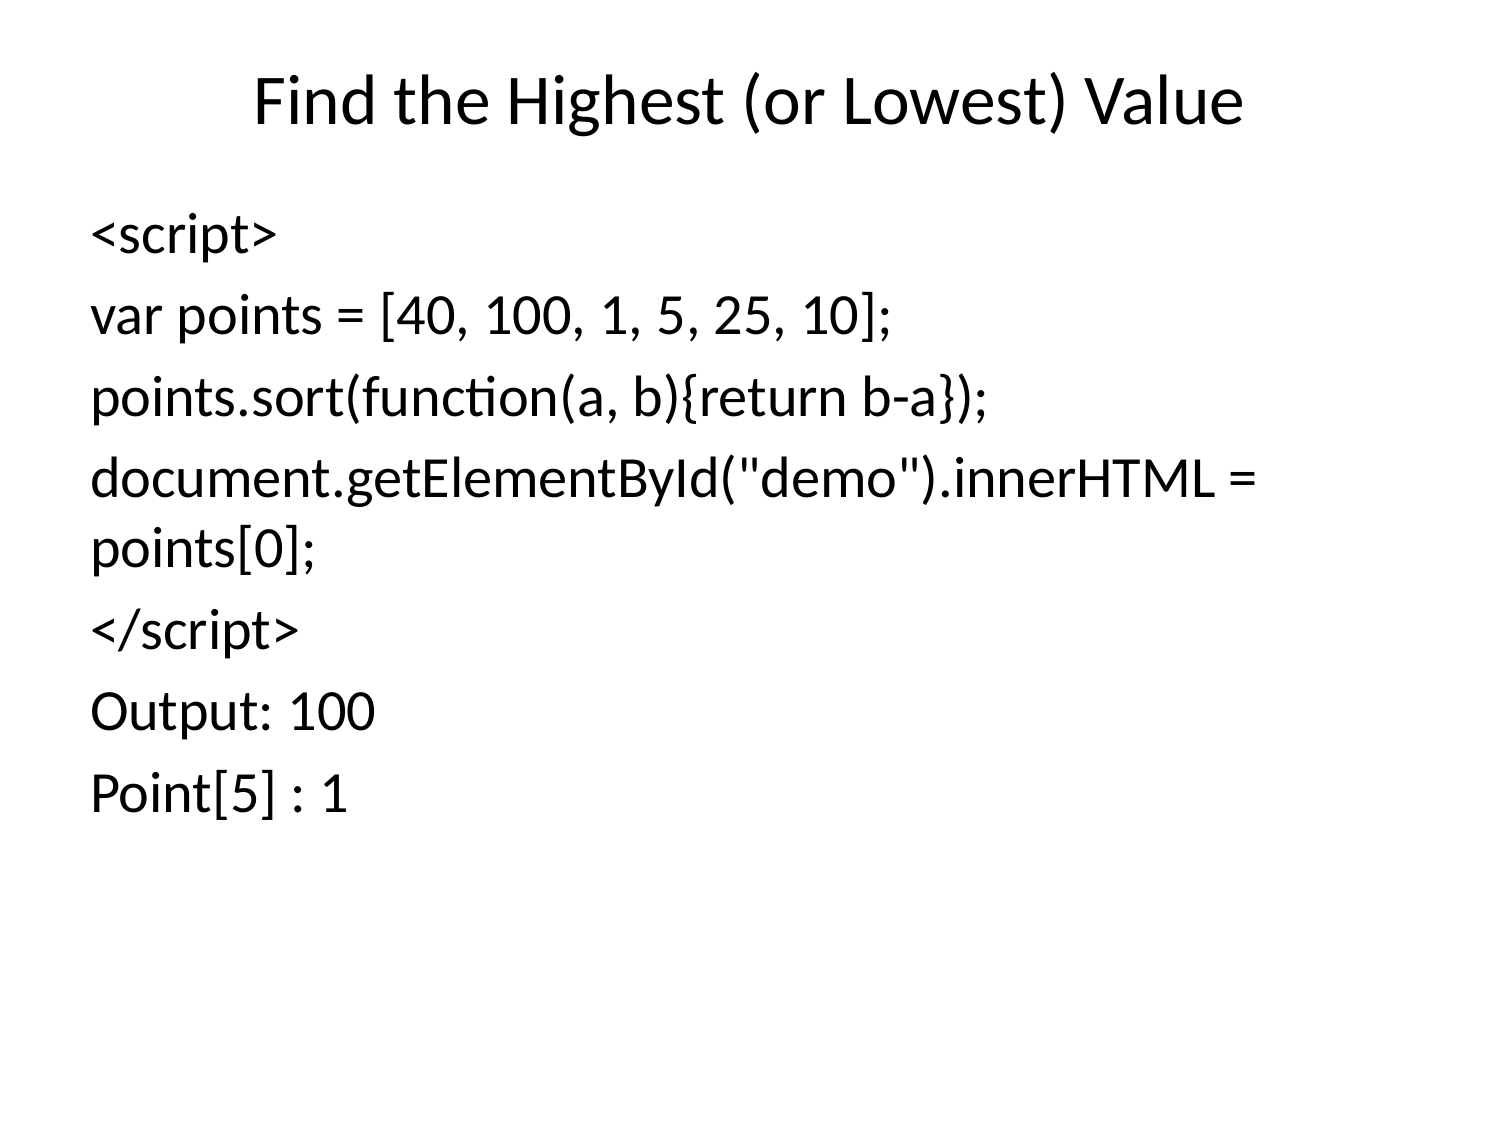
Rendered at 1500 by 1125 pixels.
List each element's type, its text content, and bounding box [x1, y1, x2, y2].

title Find the Highest (or Lowest) Value [75, 45, 1425, 187]
list <script> var points = [40, 100, 1, 5, 25, 10]; points.sort(function(a, b){return b-a}); document.getElementById("demo").innerHTML = points[0]; </script> Output: 100 Point[5] : 1 [75, 187, 1425, 1005]
